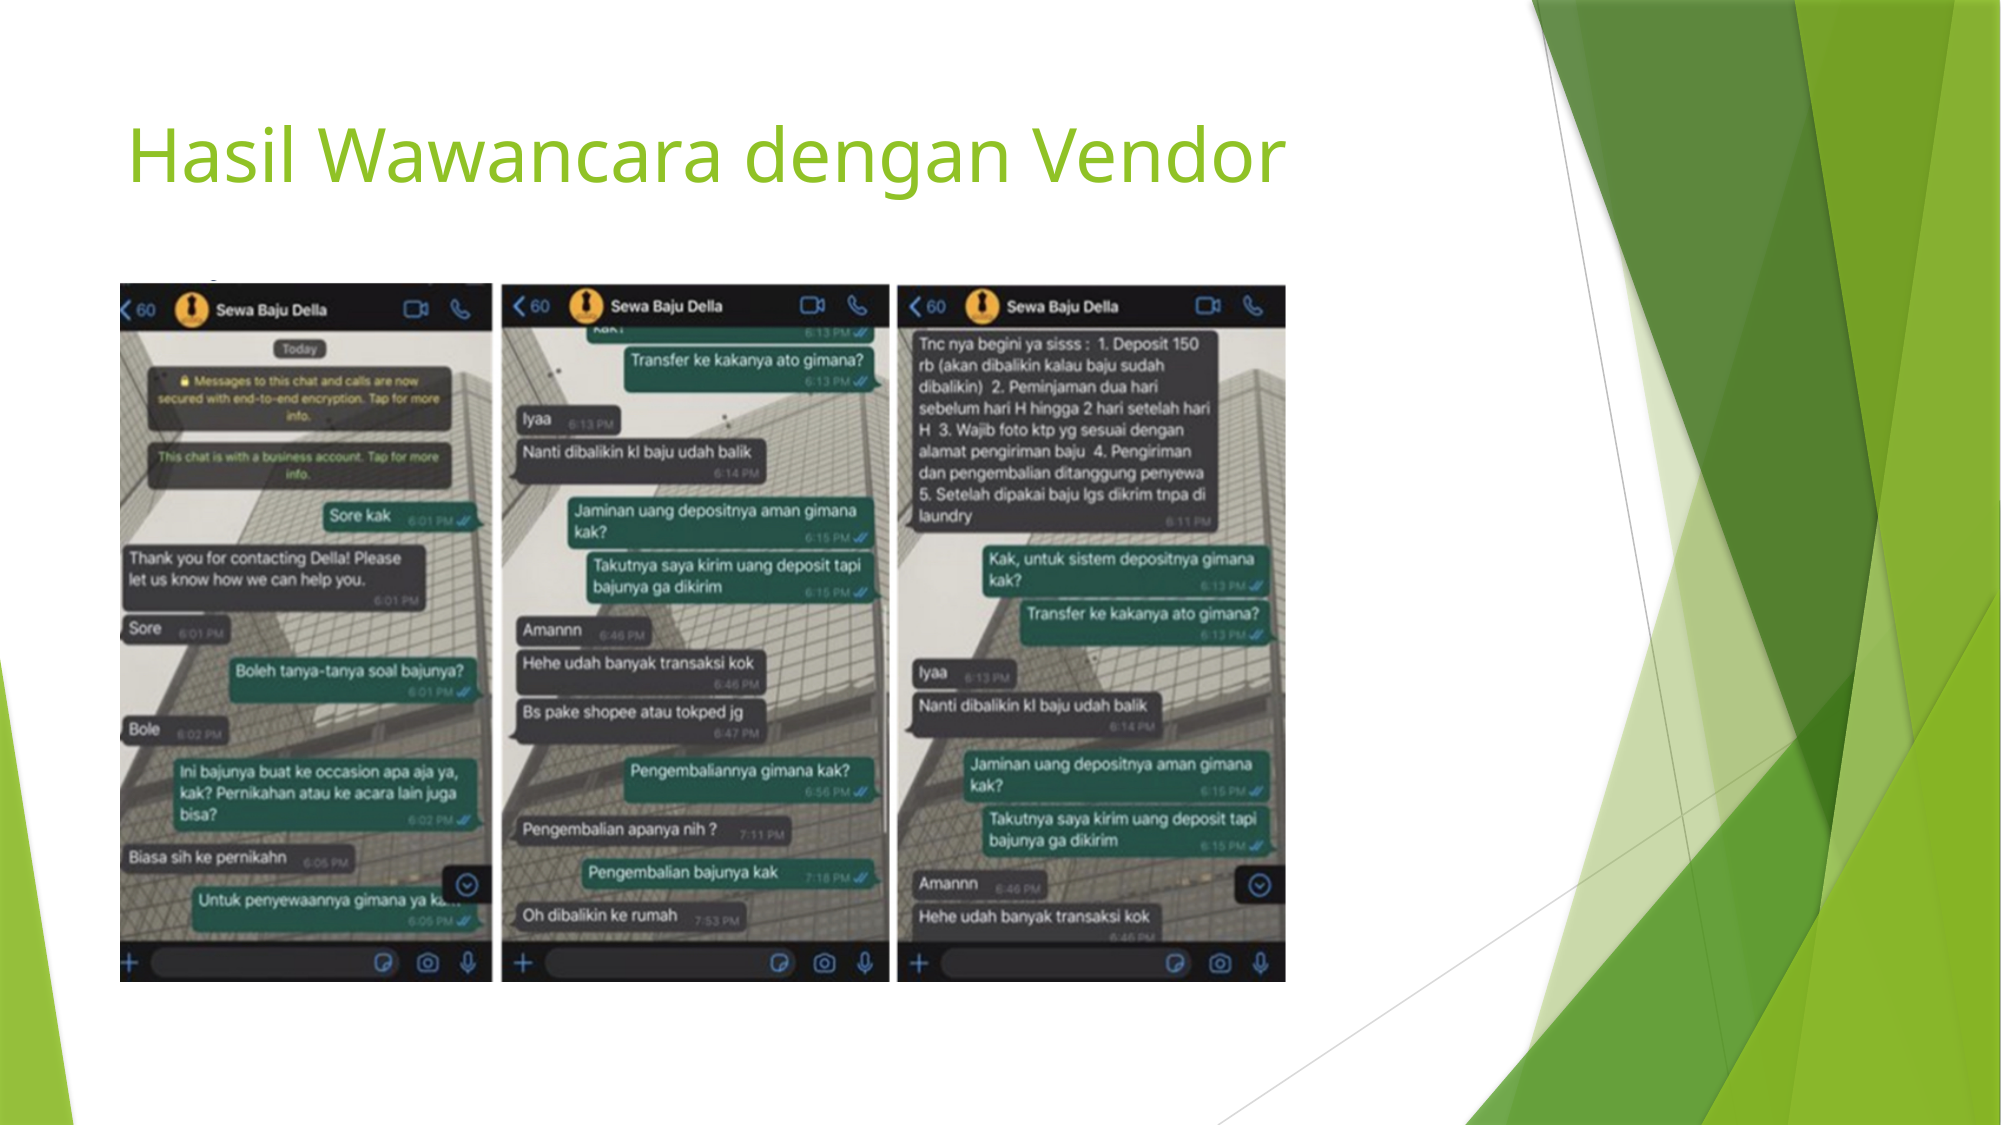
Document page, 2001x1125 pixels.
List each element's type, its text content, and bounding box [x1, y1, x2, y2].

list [120, 280, 1288, 982]
title Hasil Wawancara dengan Vendor [111, 99, 1522, 317]
